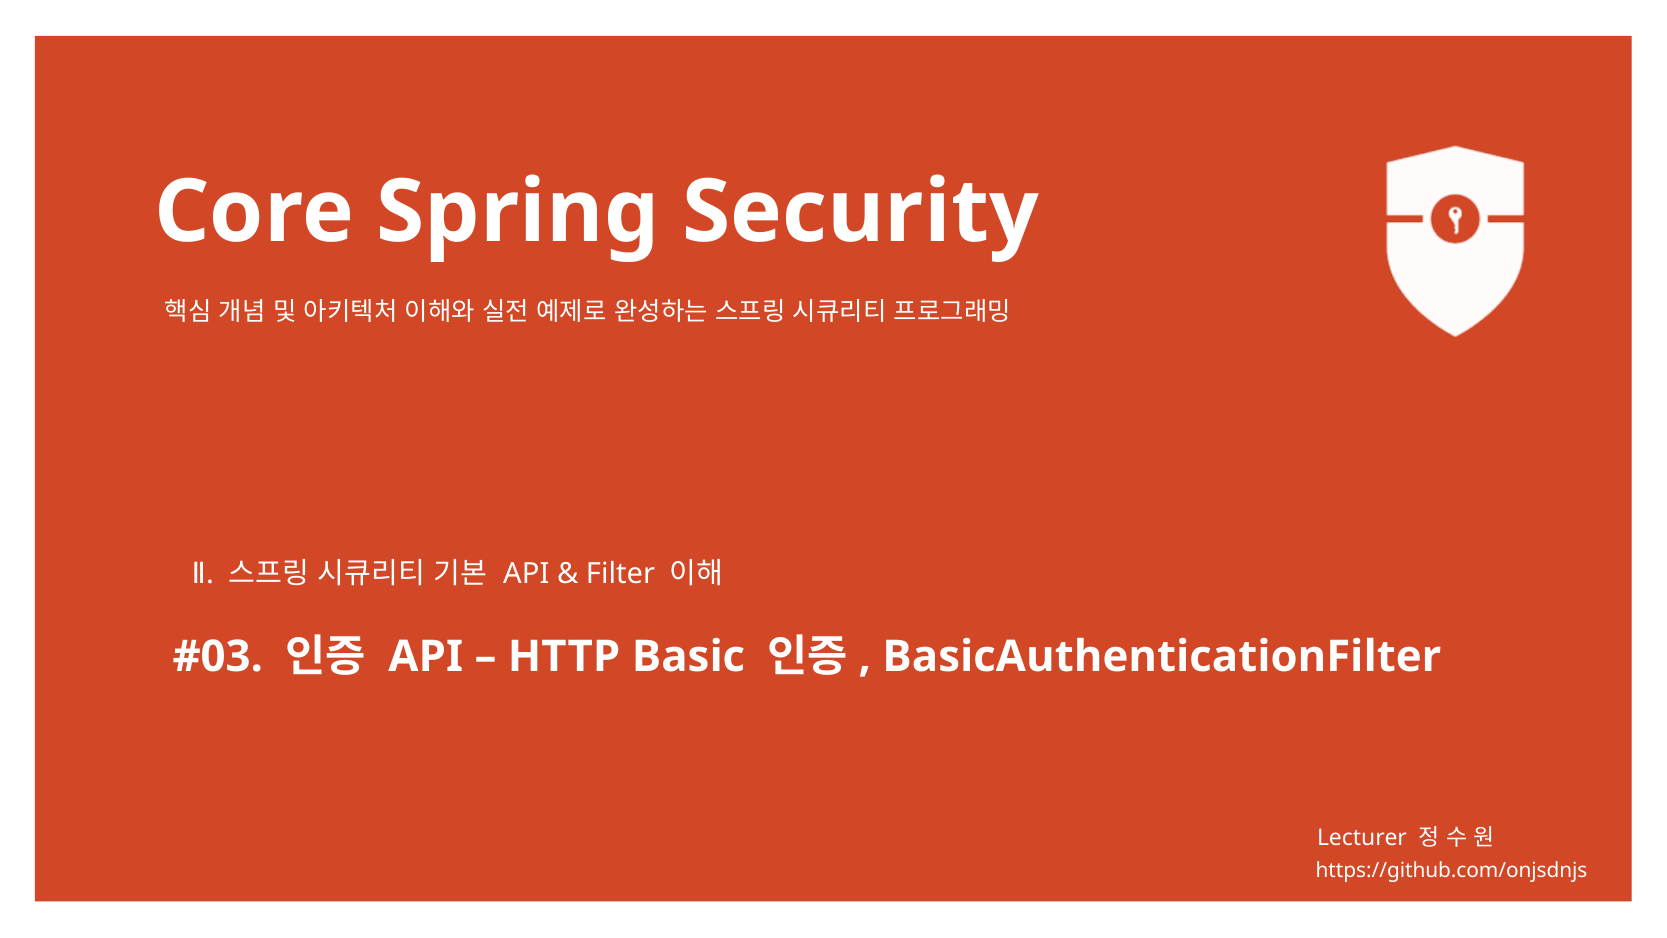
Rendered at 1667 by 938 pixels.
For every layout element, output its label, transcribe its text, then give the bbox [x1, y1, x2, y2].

text_box #03. 인증 API – HTTP Basic 인증, BasicAuthenticationFilter [159, 620, 1590, 694]
picture [1325, 111, 1587, 372]
text_box Ⅱ. 스프링 시큐리티 기본 API & Filter 이해 [176, 546, 747, 597]
